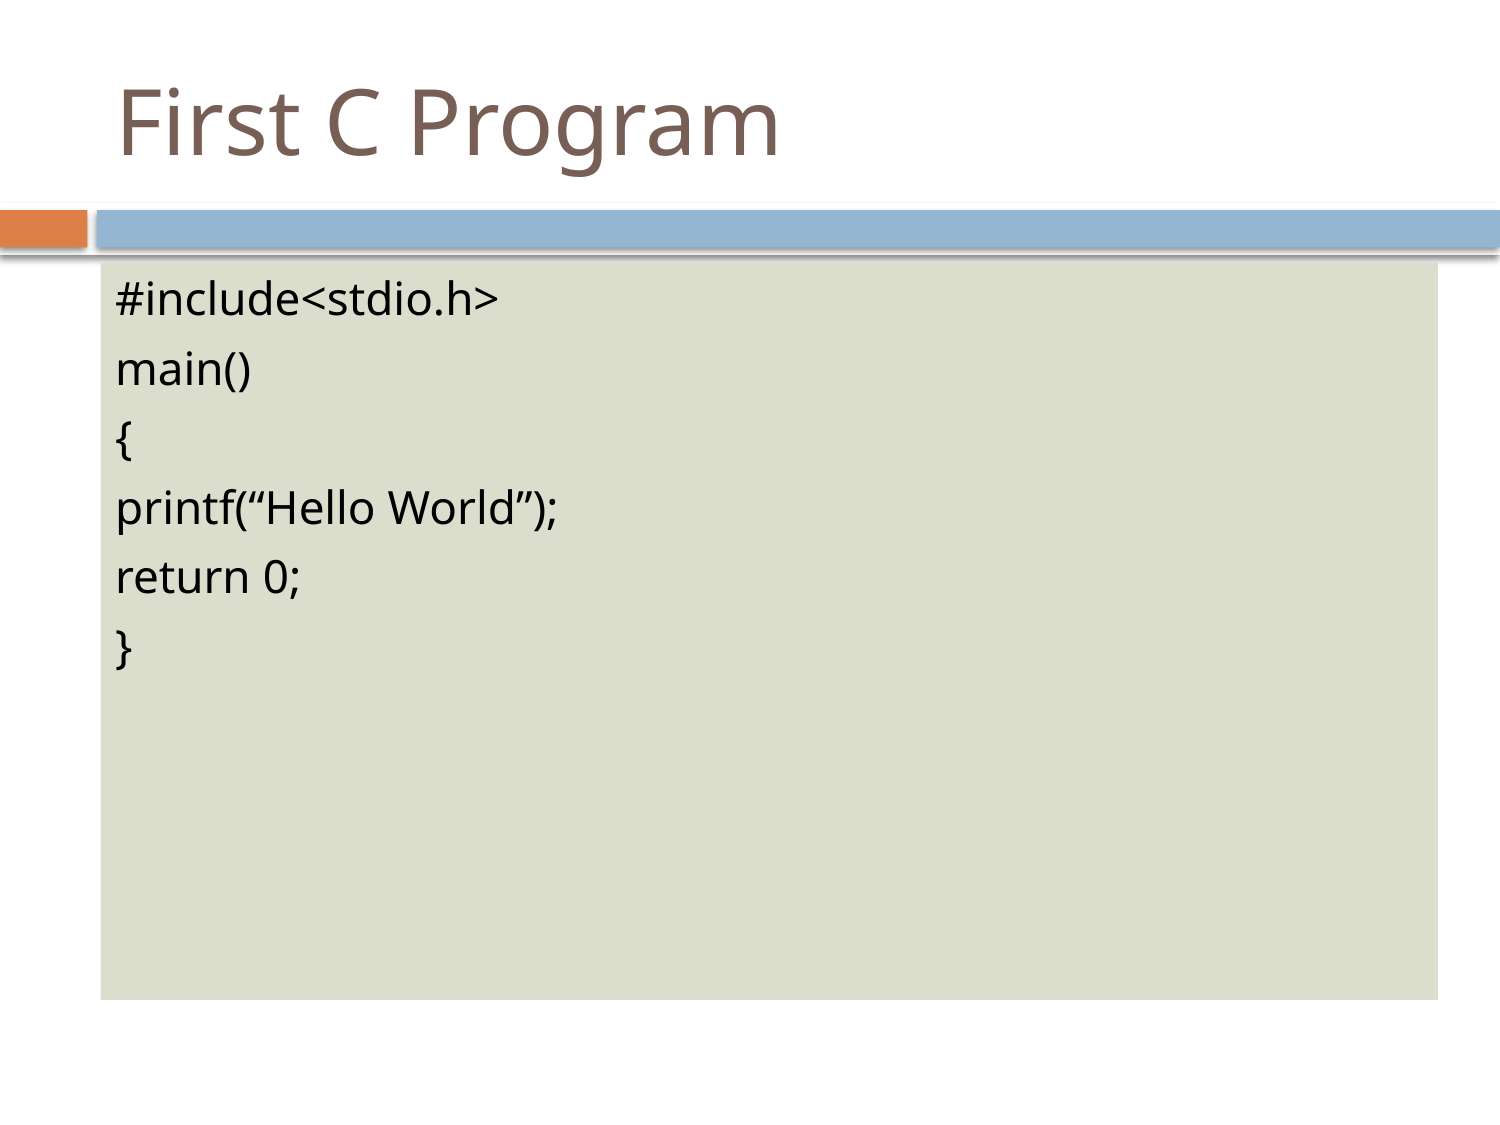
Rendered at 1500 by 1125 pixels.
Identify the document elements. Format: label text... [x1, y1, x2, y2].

title First C Program [100, 37, 1438, 200]
list #include<stdio.h> main() { printf(“Hello World”); return 0; } [100, 262, 1438, 1000]
